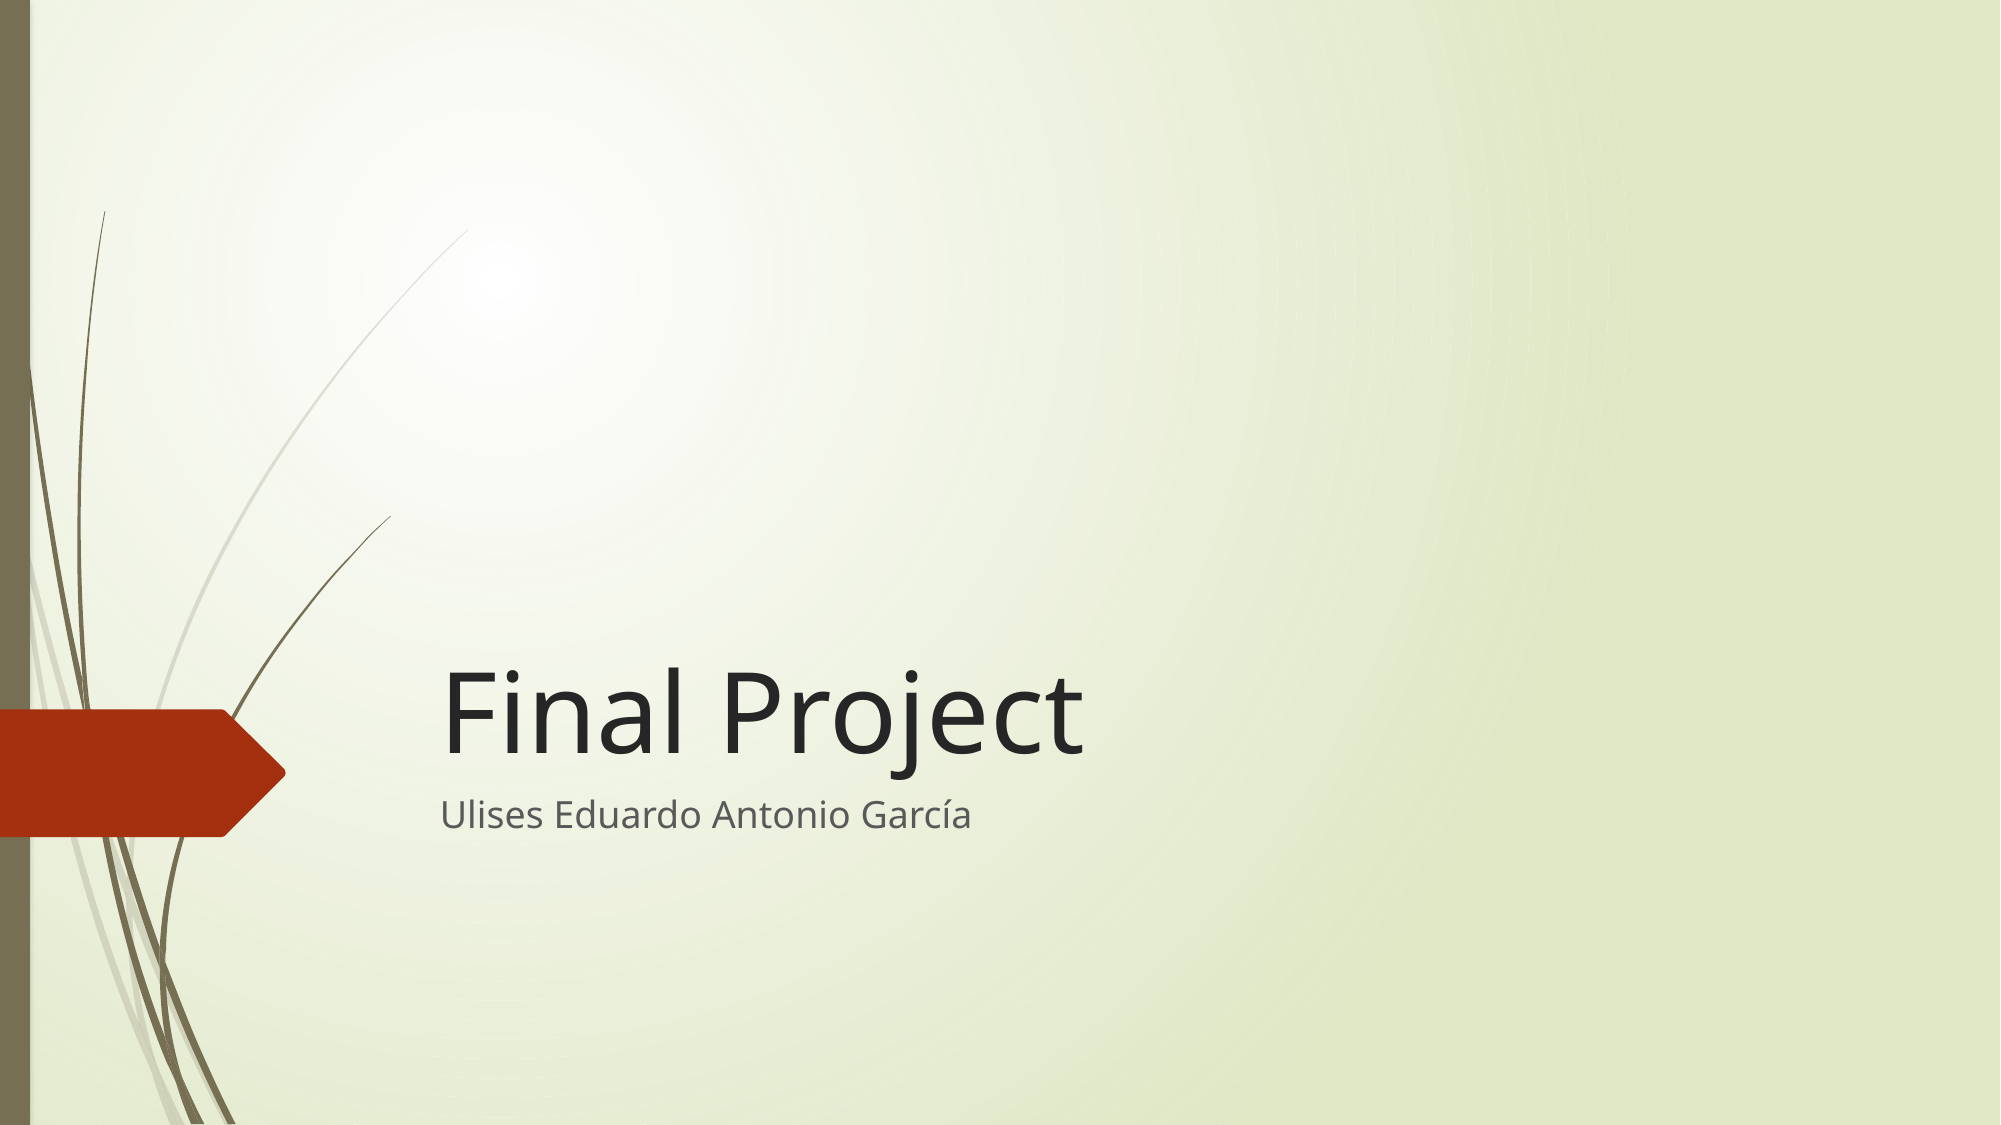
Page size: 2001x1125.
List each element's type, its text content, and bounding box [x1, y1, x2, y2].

title Final Project [424, 412, 1888, 783]
subtitle Ulises Eduardo Antonio García [424, 783, 1888, 969]
